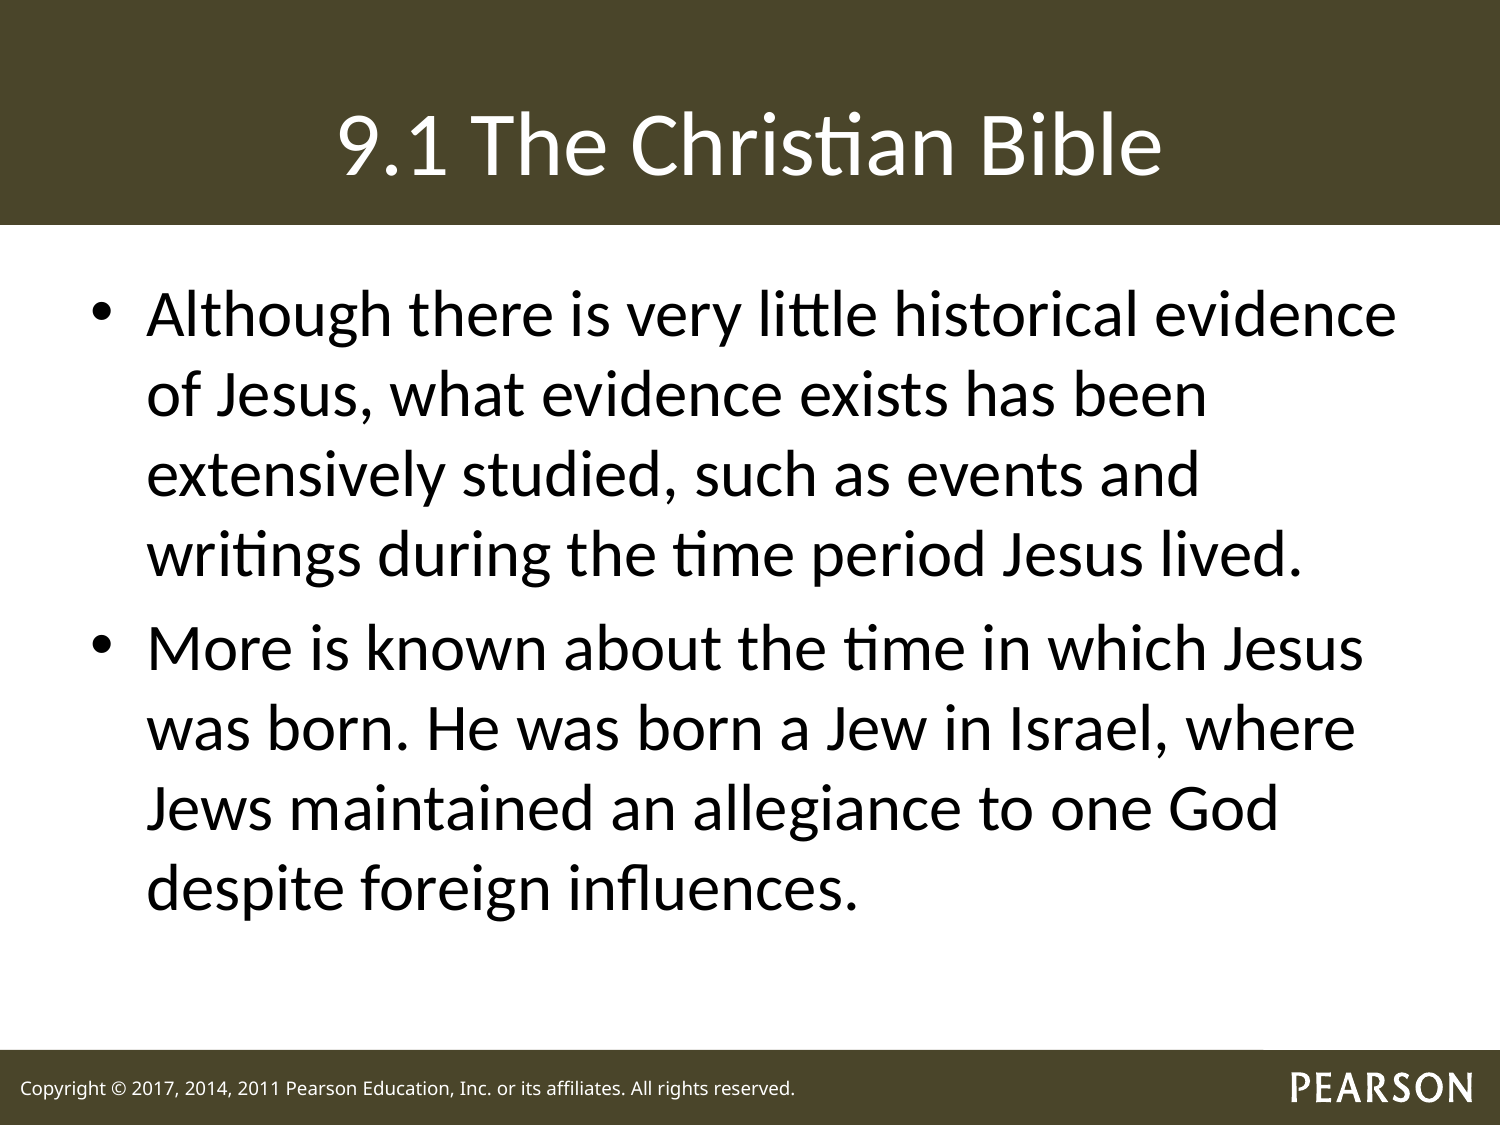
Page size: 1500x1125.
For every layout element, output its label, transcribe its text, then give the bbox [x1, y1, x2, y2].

list Although there is very little historical evidence of Jesus, what evidence exists has been extensively studied, such as events and writings during the time period Jesus lived. More is known about the time in which Jesus was born. He was born a Jew in Israel, where Jews maintained an allegiance to one God despite foreign influences. [75, 262, 1425, 1005]
title 9.1 The Christian Bible [75, 45, 1425, 233]
